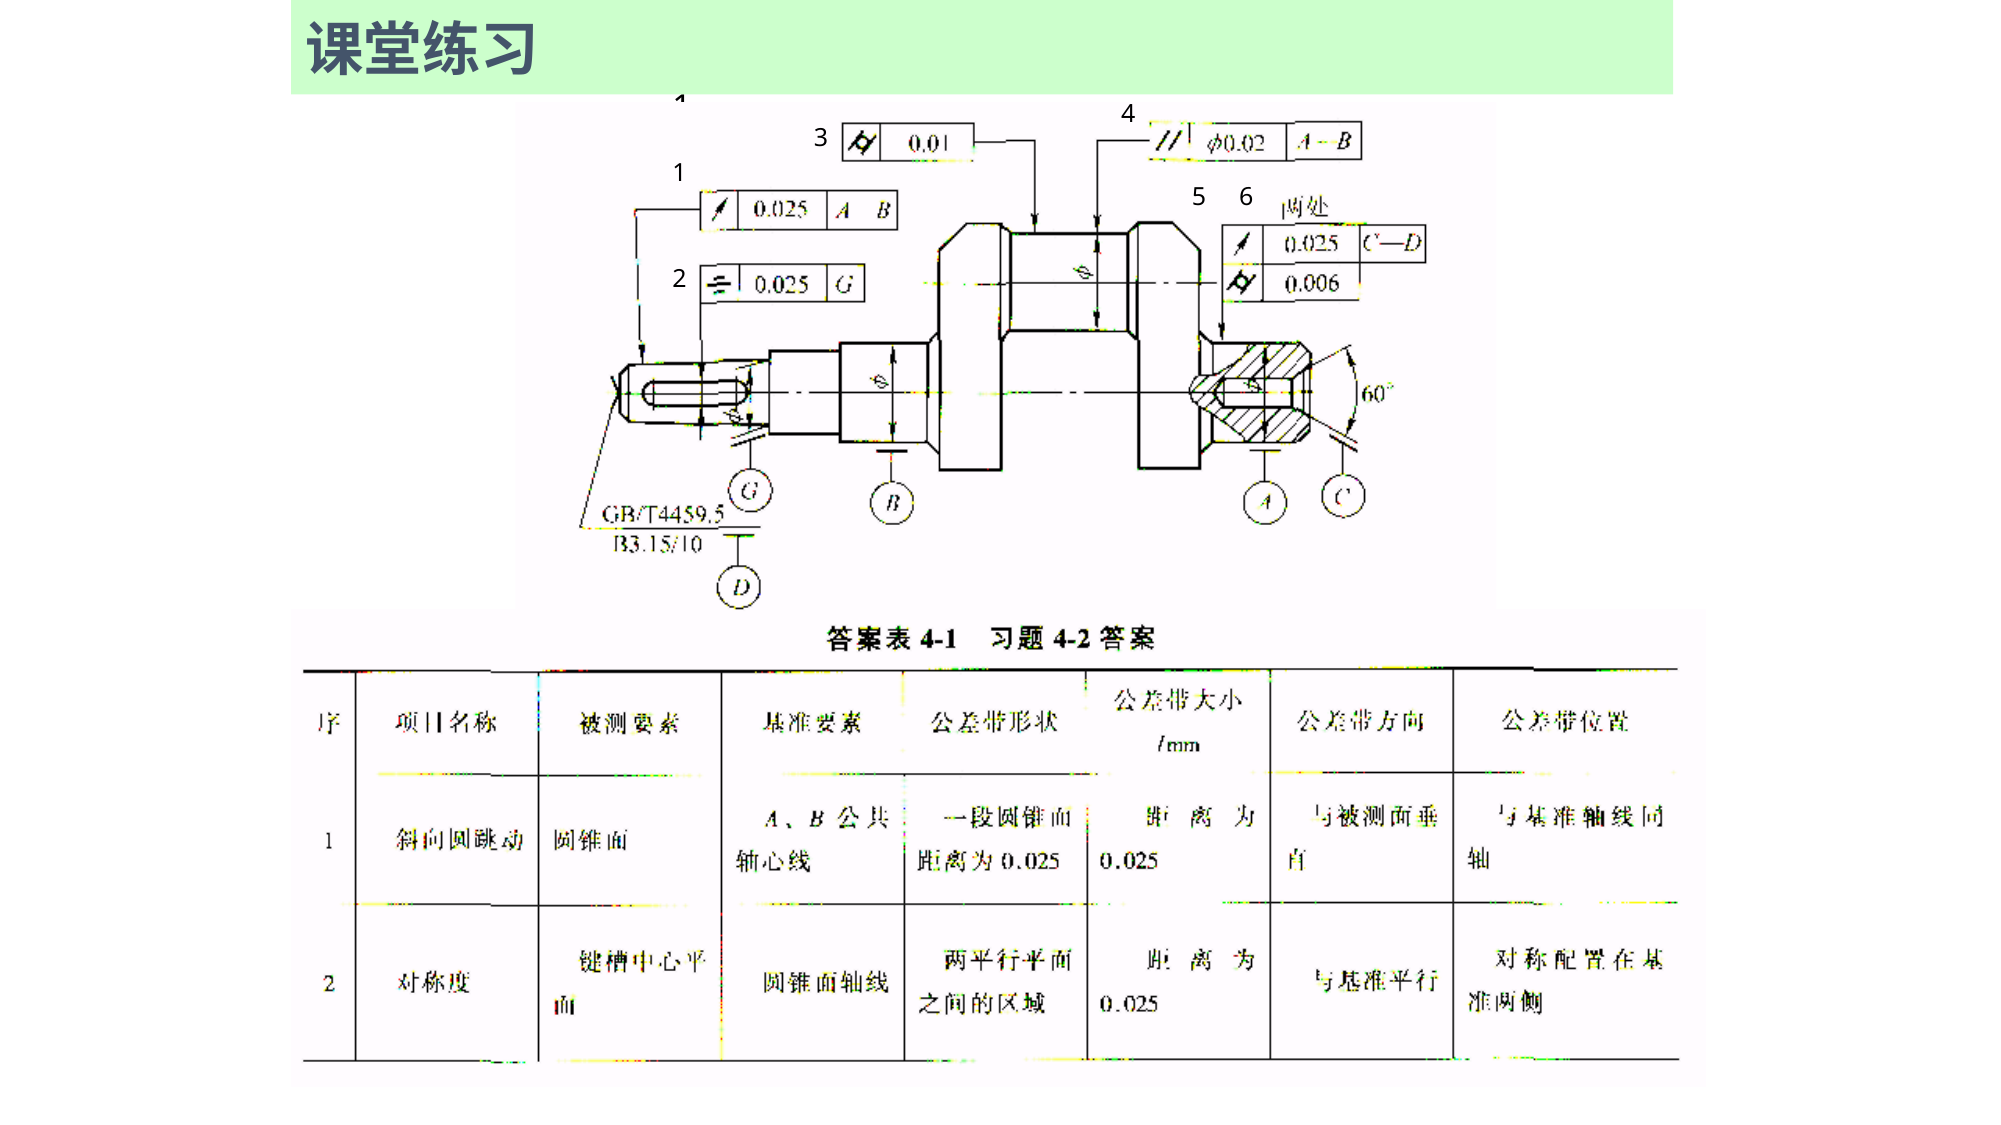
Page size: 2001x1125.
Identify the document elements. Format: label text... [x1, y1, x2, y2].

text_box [515, 90, 1497, 622]
picture [291, 609, 1706, 1087]
text_box 课堂练习 [291, 0, 1674, 95]
